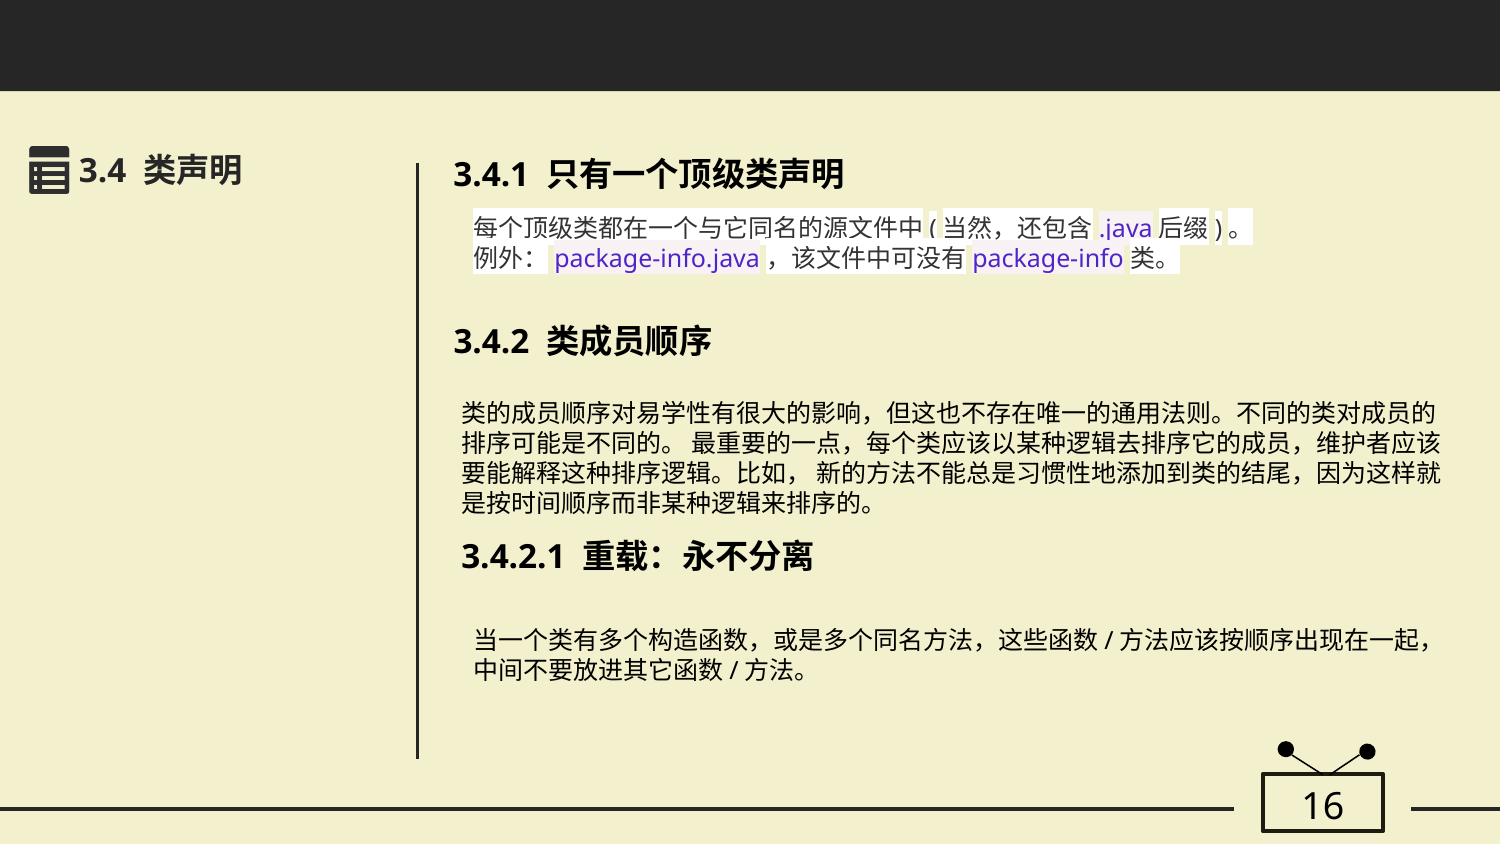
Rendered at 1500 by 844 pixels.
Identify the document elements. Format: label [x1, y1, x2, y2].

picture [25, 146, 73, 194]
text_box [0, 0, 1500, 810]
text_box [1262, 740, 1383, 839]
